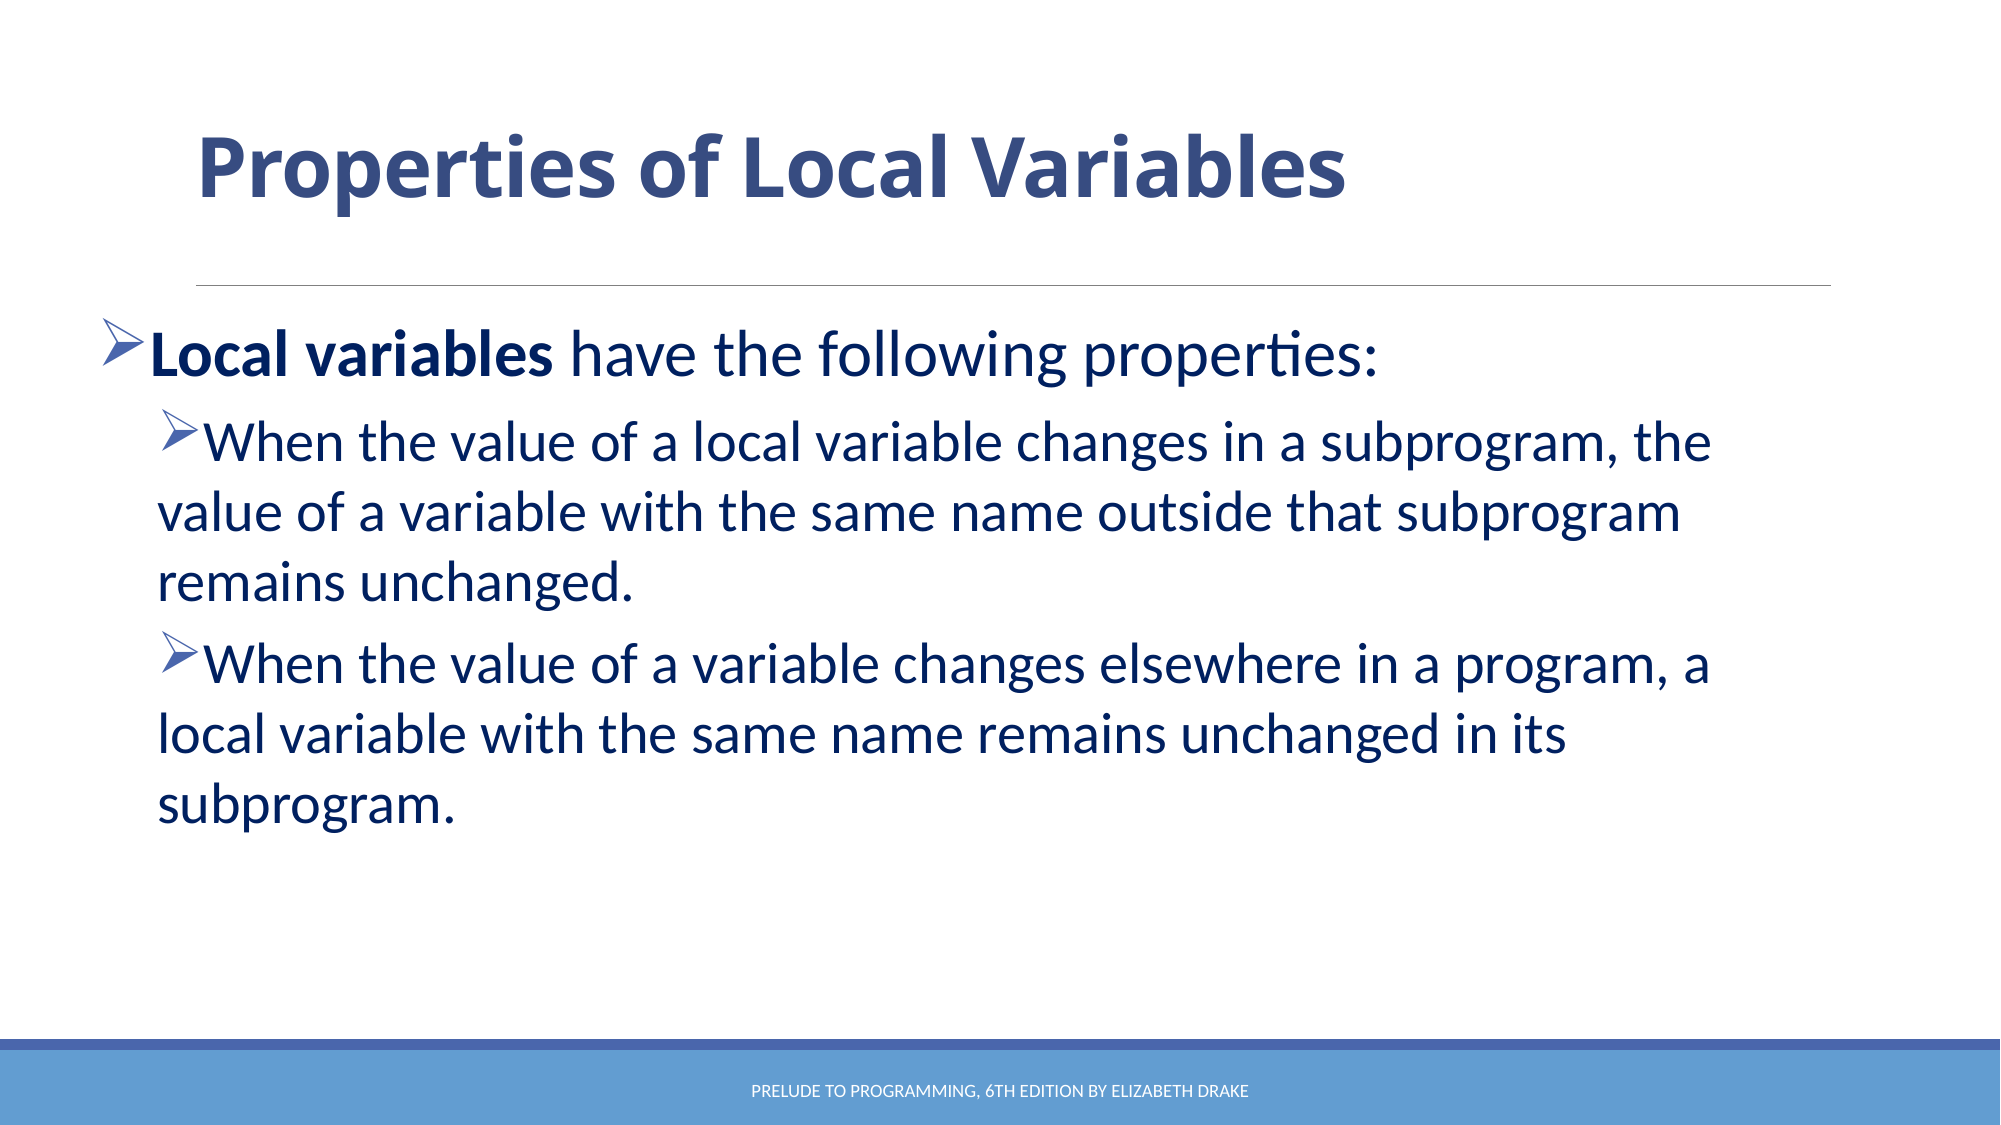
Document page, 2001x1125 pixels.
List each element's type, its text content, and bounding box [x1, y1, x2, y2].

footer Prelude to Programming, 6th edition by Elizabeth Drake [604, 1059, 1396, 1120]
title Properties of Local Variables [180, 47, 1830, 223]
list Local variables have the following properties: When the value of a local variable changes in a subprogram, the value of a variable with the same name outside that subprogram remains unchanged. When the value of a variable changes elsewhere in a program, a local variable with the same name remains unchanged in its subprogram. [97, 302, 1830, 963]
